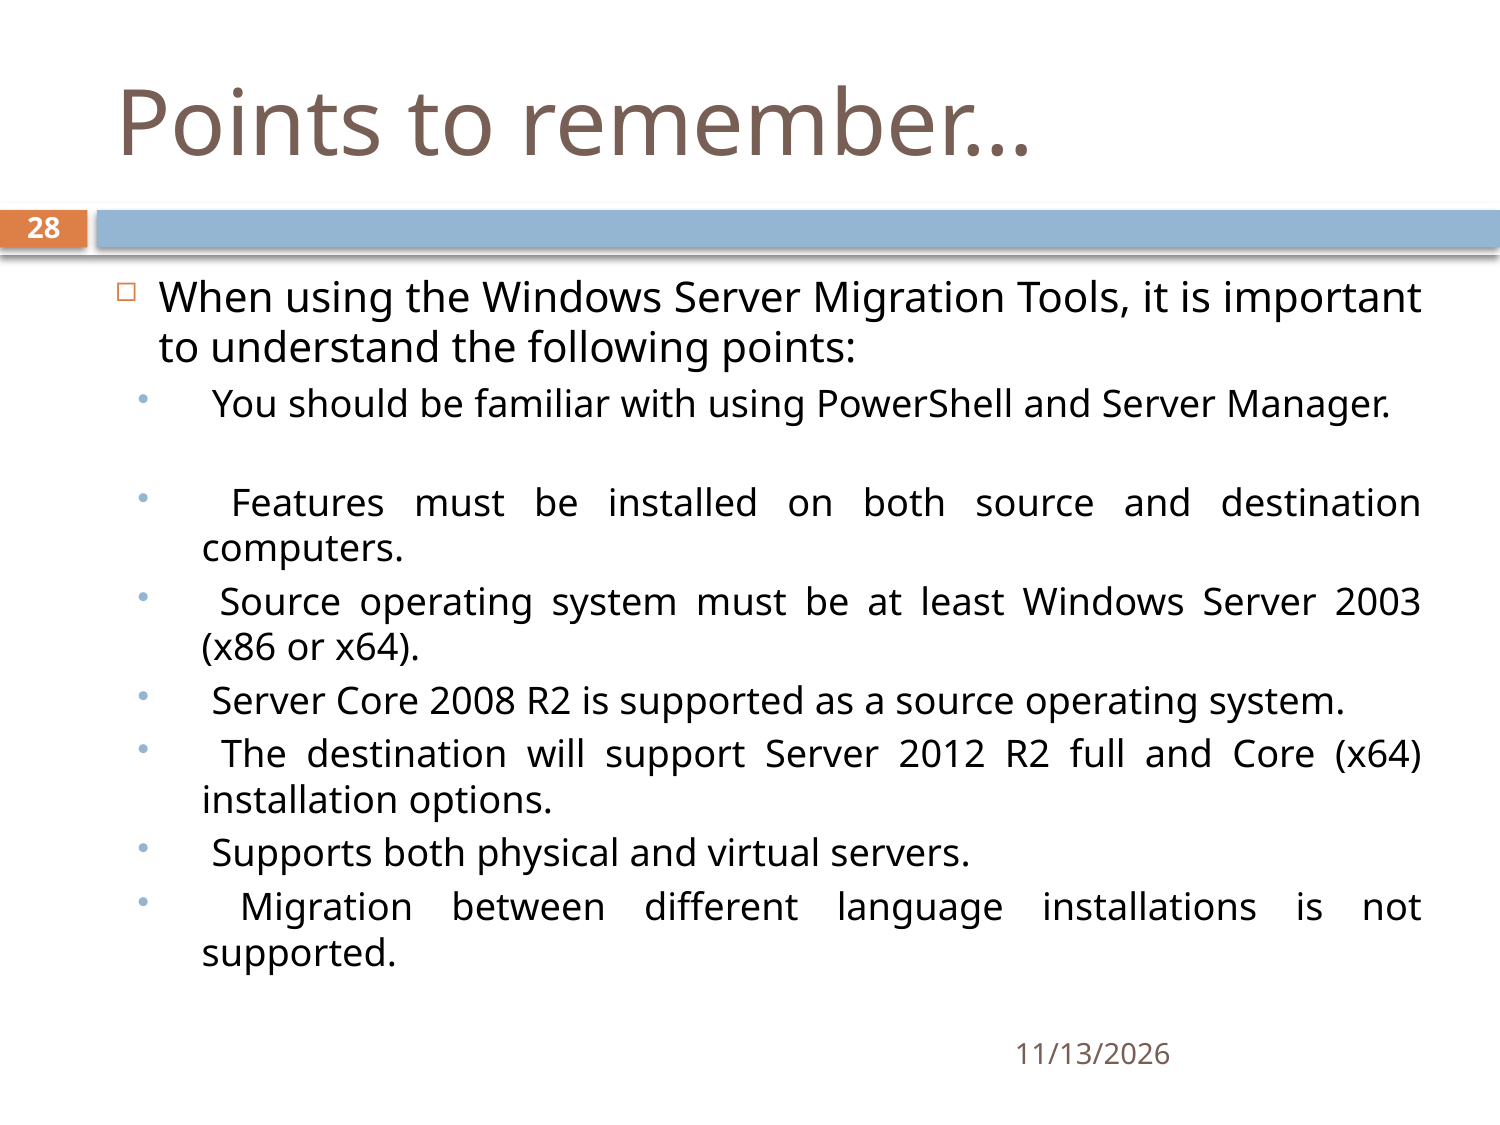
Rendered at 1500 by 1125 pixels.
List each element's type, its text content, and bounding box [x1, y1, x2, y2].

title Points to remember… [100, 37, 1438, 200]
list When using the Windows Server Migration Tools, it is important to understand the following points: You should be familiar with using PowerShell and Server Manager. Features must be installed on both source and destination computers. Source operating system must be at least Windows Server 2003 (x86 or x64). Server Core 2008 R2 is supported as a source operating system. The destination will support Server 2012 R2 full and Core (x64) installation options. Supports both physical and virtual servers. Migration between different language installations is not supported. [100, 262, 1438, 1000]
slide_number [999, 1025, 1438, 1085]
slide_number 28 [0, 208, 88, 249]
